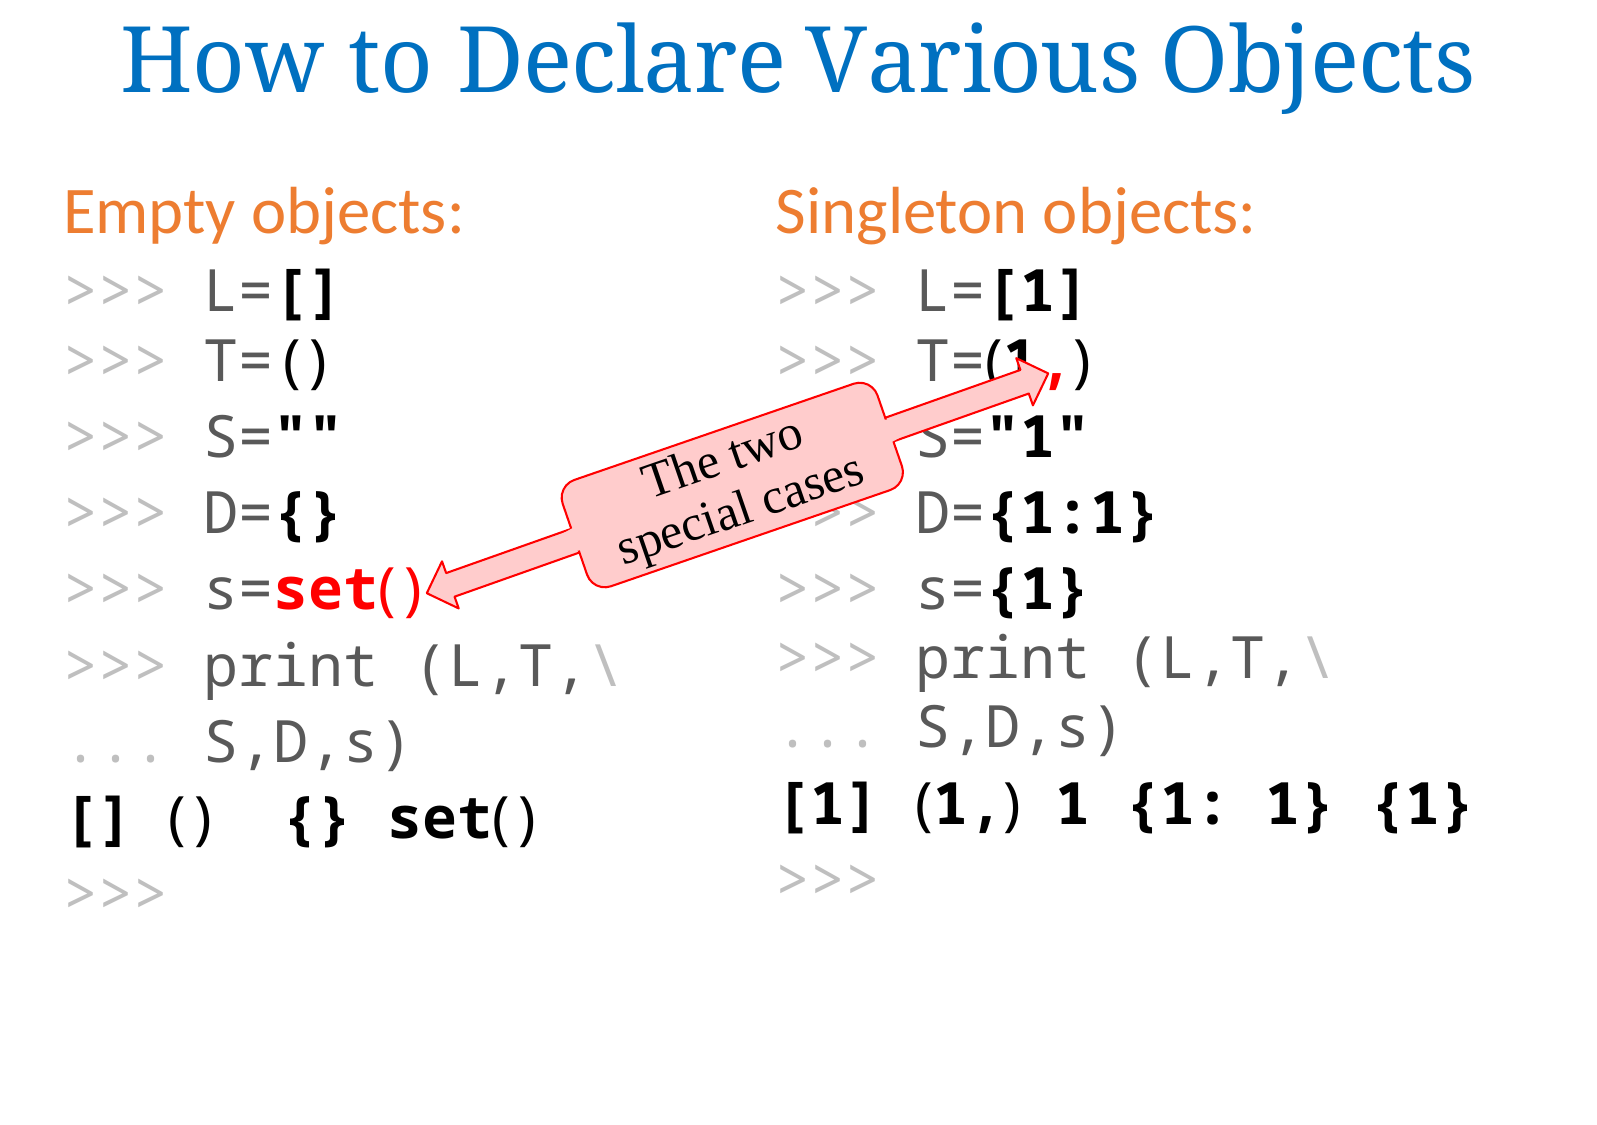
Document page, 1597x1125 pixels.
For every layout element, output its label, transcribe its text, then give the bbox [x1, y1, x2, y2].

text_box How to Declare Various Objects [10, 0, 1586, 182]
list Singleton objects: >>> L=[1] >>> T=(1,) >>> S="1" >>> D={1:1} >>> s={1} >>> print (L,T,\ ... S,D,s) [1] (1,) 1 {1: 1} {1} >>> [760, 182, 1548, 1060]
text_box Empty objects: >>> L=[] >>> T= ( ) >>> S="" >>> D={} >>> s=set( ) >>> print (L,T,\ ... S,D,s) [] ( ) {} set( ) >>> [48, 182, 686, 1060]
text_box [407, 408, 1068, 561]
